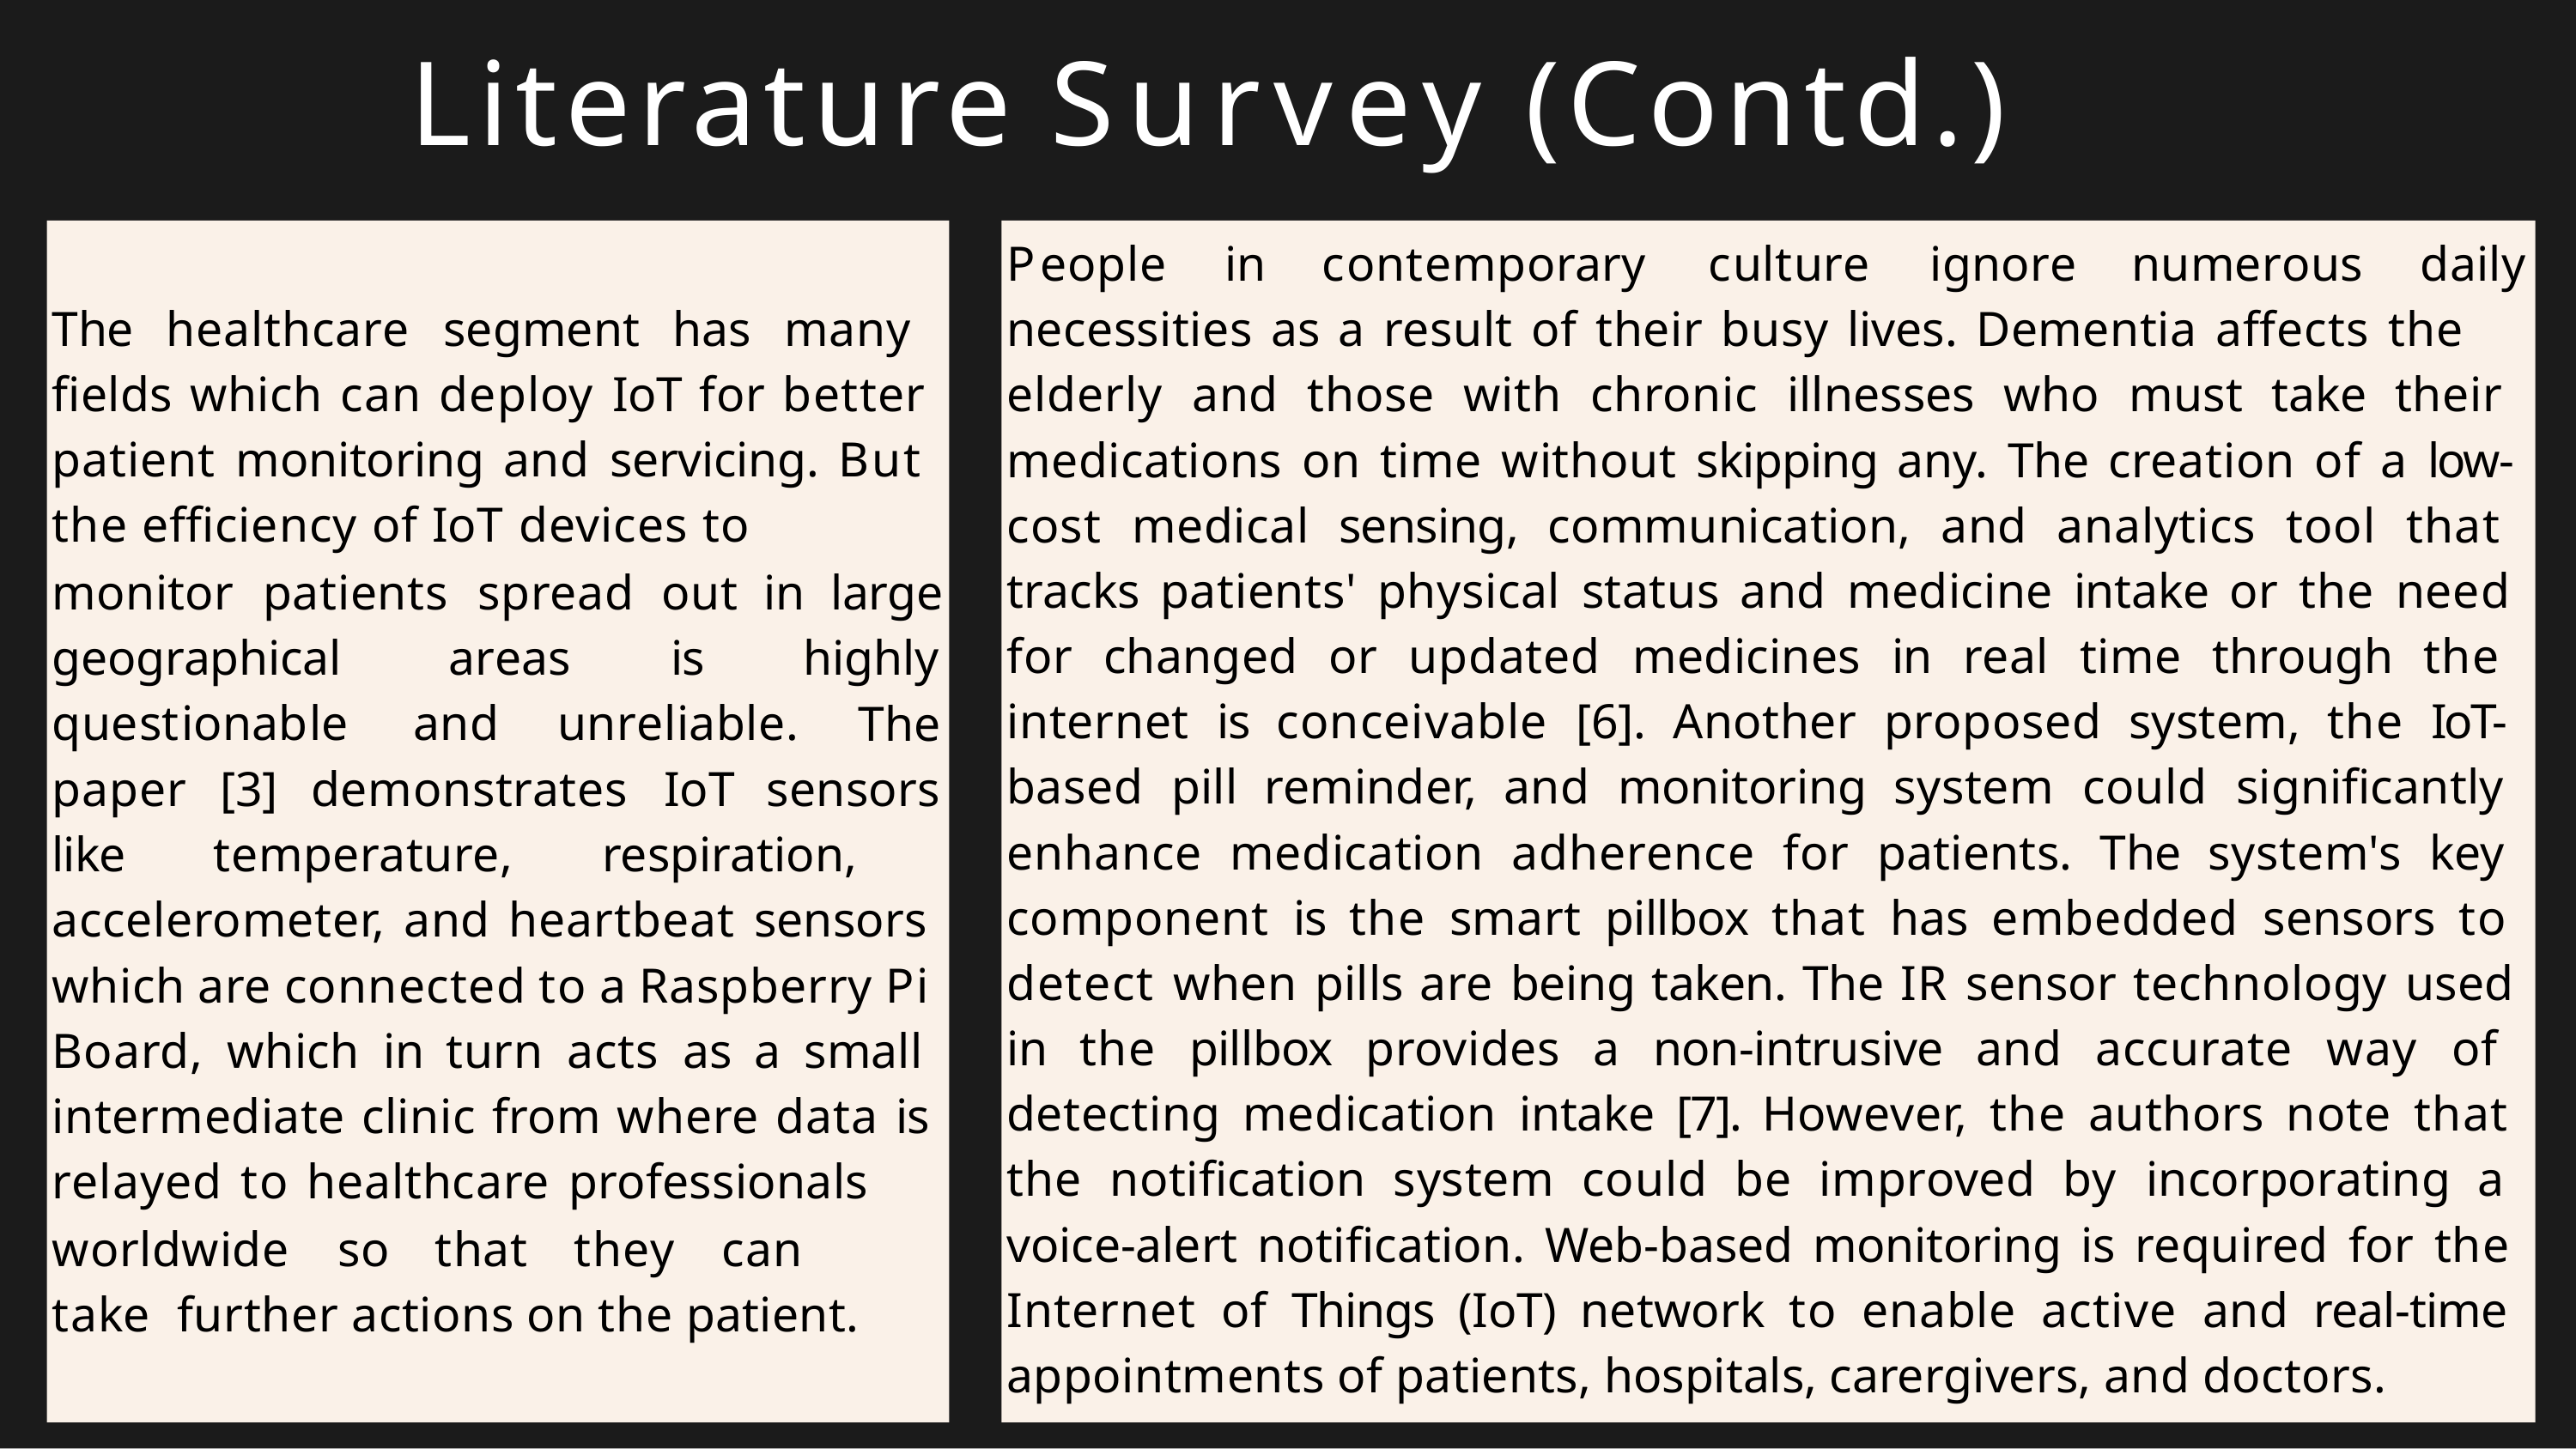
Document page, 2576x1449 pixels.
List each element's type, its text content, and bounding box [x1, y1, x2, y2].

text_box monitor patients spread out in large [50, 560, 945, 617]
text_box People in contemporary culture ignore numerous daily [1005, 231, 2532, 291]
text_box The healthcare segment has many fields which can deploy IoT for better patient monitoring and servicing. But the efficiency of IoT devices to [50, 288, 945, 552]
text_box [1001, 220, 2536, 1422]
text_box highly The [801, 617, 945, 751]
text_box like temperature, respiration, accelerometer, and heartbeat sensors which are connected to a Raspberry Pi Board, which in turn acts as a small intermediate clinic from where data is relayed to healthcare professionals [50, 814, 946, 1209]
text_box [0, 0, 2576, 1449]
text_box necessities as a result of their busy lives. Dementia affects the [1005, 296, 2531, 354]
text_box elderly and those with chronic illnesses who must take their medications on time without skipping any. The creation of a low- cost medical sensing, communication, and analytics tool that tracks patients' physical status and medicine intake or the need for changed or updated medicines in real time through the internet is conceivable [6]. Another proposed system, the IoT- based pill reminder, and monitoring system could significantly enhance medication adherence for patients. The system's key component is the smart pillbox that has embedded sensors to detect when pills are being taken. The IR sensor technology used in the pillbox provides a non-intrusive and accurate way of detecting medication intake [7]. However, the authors note that the notification system could be improved by incorporating a voice-alert notification. Web-based monitoring is required for the Internet of Things (IoT) network to enable active and real-time appointments of patients, hospitals, carergivers, and doctors. [1005, 354, 2532, 1403]
text_box worldwide so that they can take further actions on the patient. [50, 1209, 946, 1342]
title Literature Survey (Contd.) [408, 27, 2168, 271]
text_box geographical areas is questionable and unreliable. [50, 617, 801, 750]
text_box [46, 220, 950, 1422]
text_box paper [3] demonstrates IoT sensors [50, 756, 945, 814]
